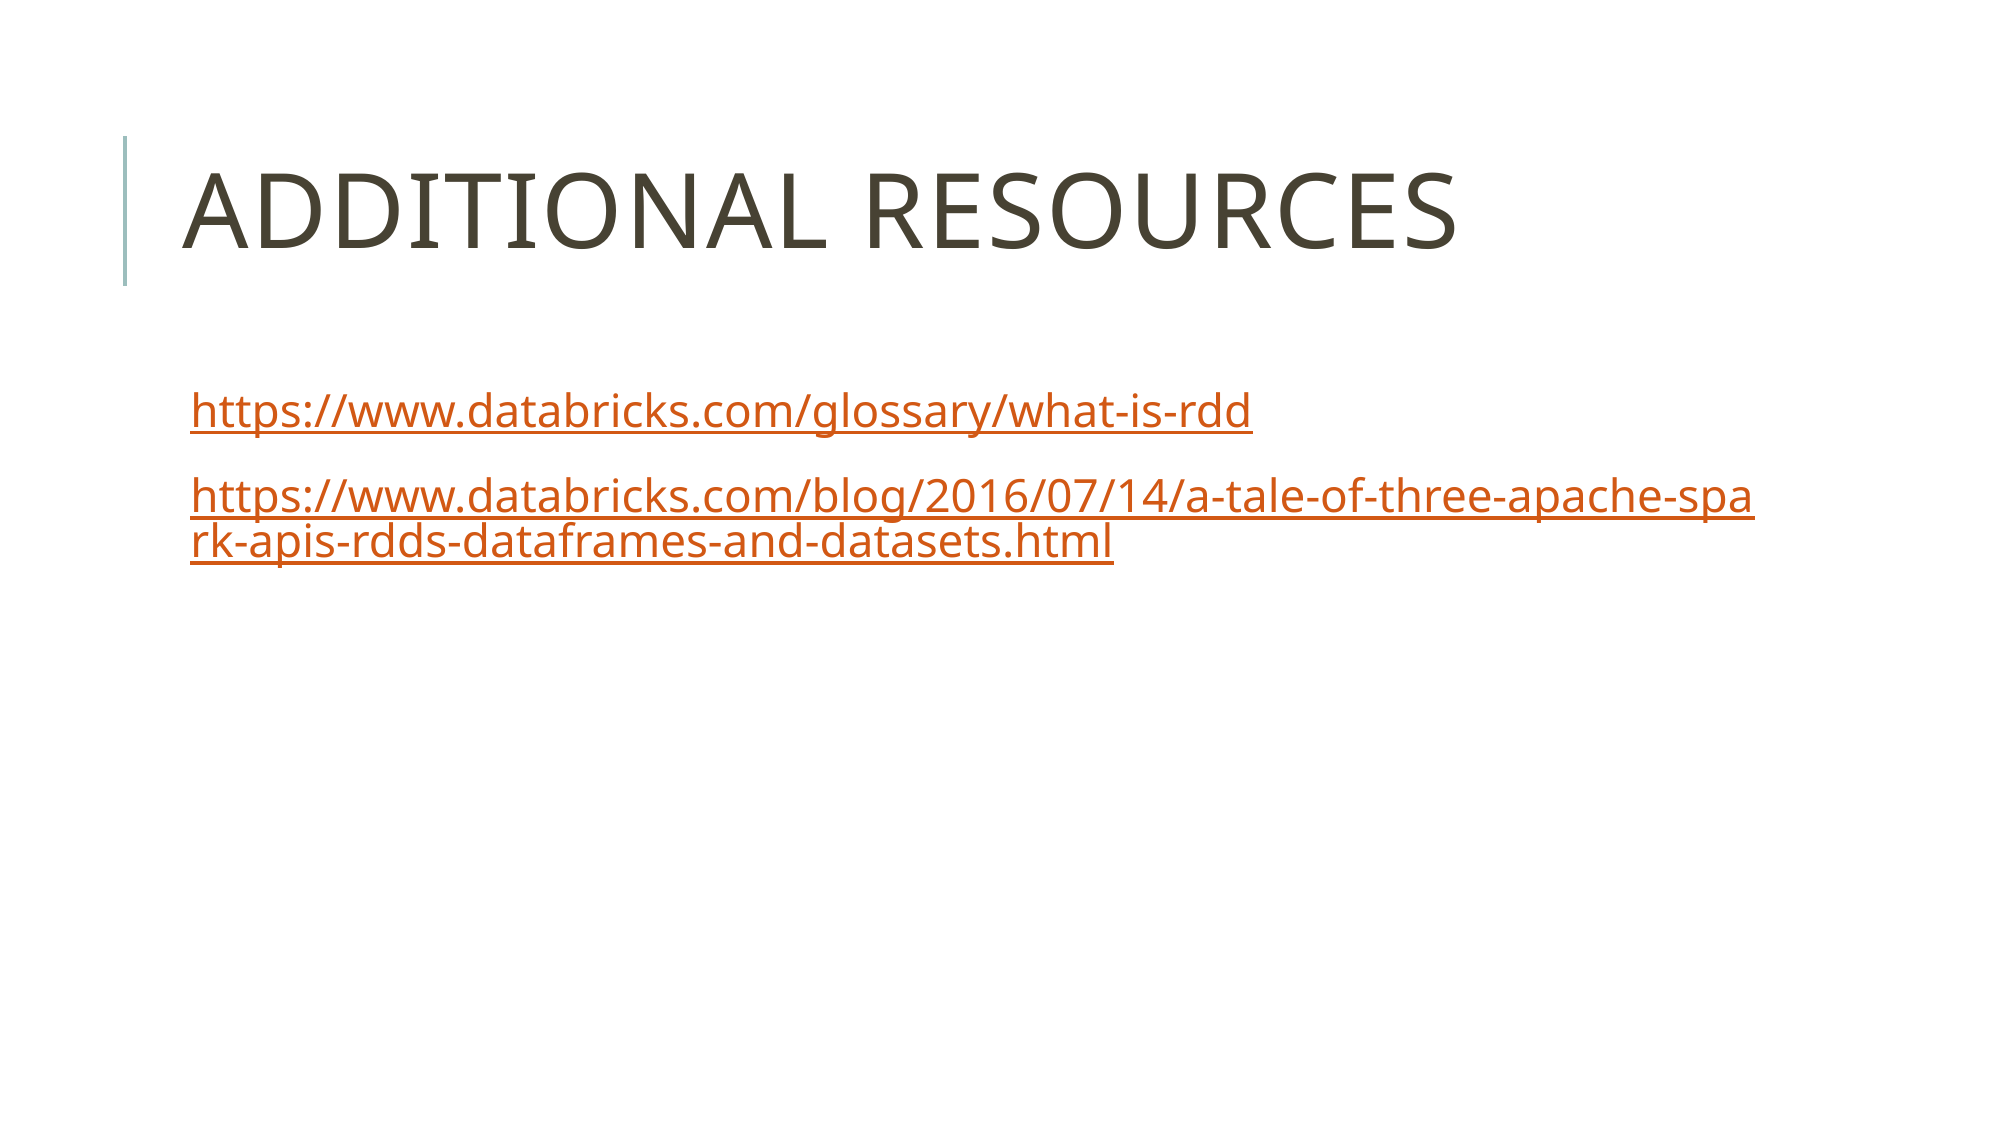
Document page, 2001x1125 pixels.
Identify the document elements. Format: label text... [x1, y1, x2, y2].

list https://www.databricks.com/glossary/what-is-rdd https://www.databricks.com/blog/2016/07/14/a-tale-of-three-apache-spark-apis-rdds-dataframes-and-datasets.html [168, 375, 1763, 1035]
title Additional resources [168, 96, 1763, 342]
